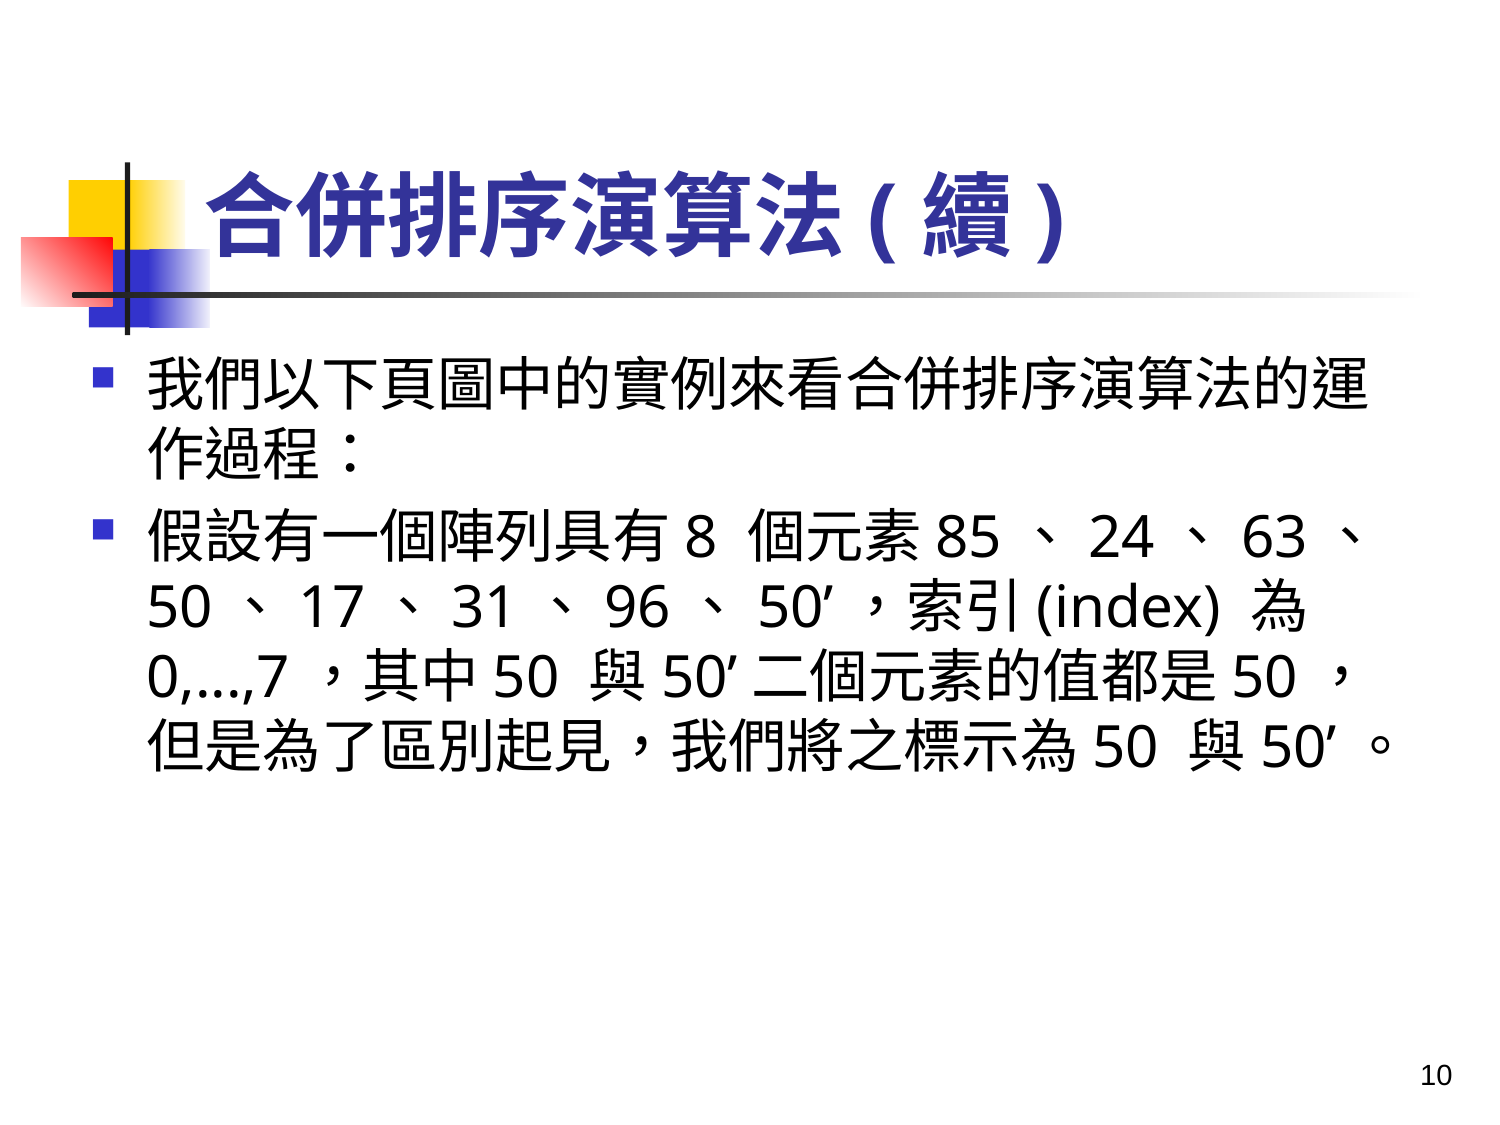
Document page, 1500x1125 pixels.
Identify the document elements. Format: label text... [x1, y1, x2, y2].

slide_number 10 [1154, 1023, 1468, 1100]
list 我們以下頁圖中的實例來看合併排序演算法的運作過程： 假設有一個陣列具有8 個元素85、24、63、50、17、31、96、50’，索引(index) 為0,...,7，其中50 與50’二個元素的值都是50，但是為了區別起見，我們將之標示為50 與50’。 [75, 339, 1425, 1125]
title 合併排序演算法(續) [188, 35, 1468, 275]
